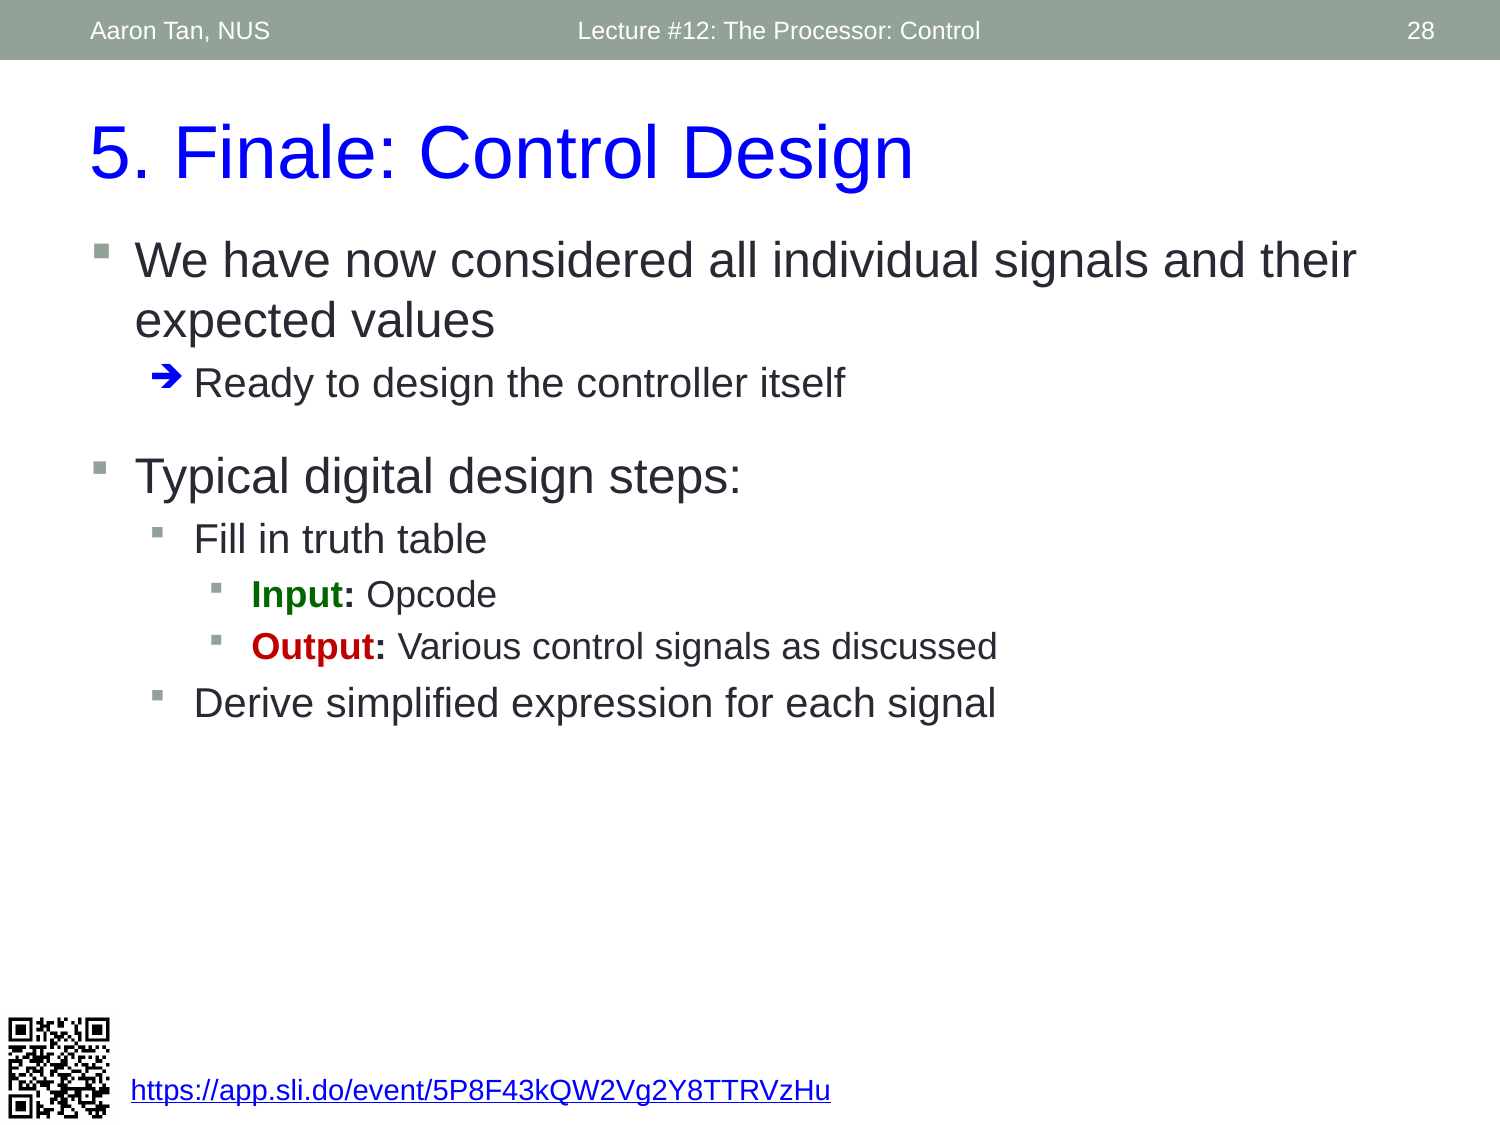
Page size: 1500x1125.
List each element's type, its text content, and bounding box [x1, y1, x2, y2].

footer Lecture #12: The Processor: Control [562, 3, 1238, 57]
text_box 5. Finale: Control Design [74, 96, 1425, 202]
slide_number Aaron Tan, NUS [75, 3, 550, 57]
slide_number 28 [1308, 3, 1450, 57]
picture [1, 1010, 116, 1125]
list We have now considered all individual signals and their expected values Ready to design the controller itself Typical digital design steps: Fill in truth table Input: Opcode Output: Various control signals as discussed Derive simplified expression for each signal [75, 220, 1425, 908]
